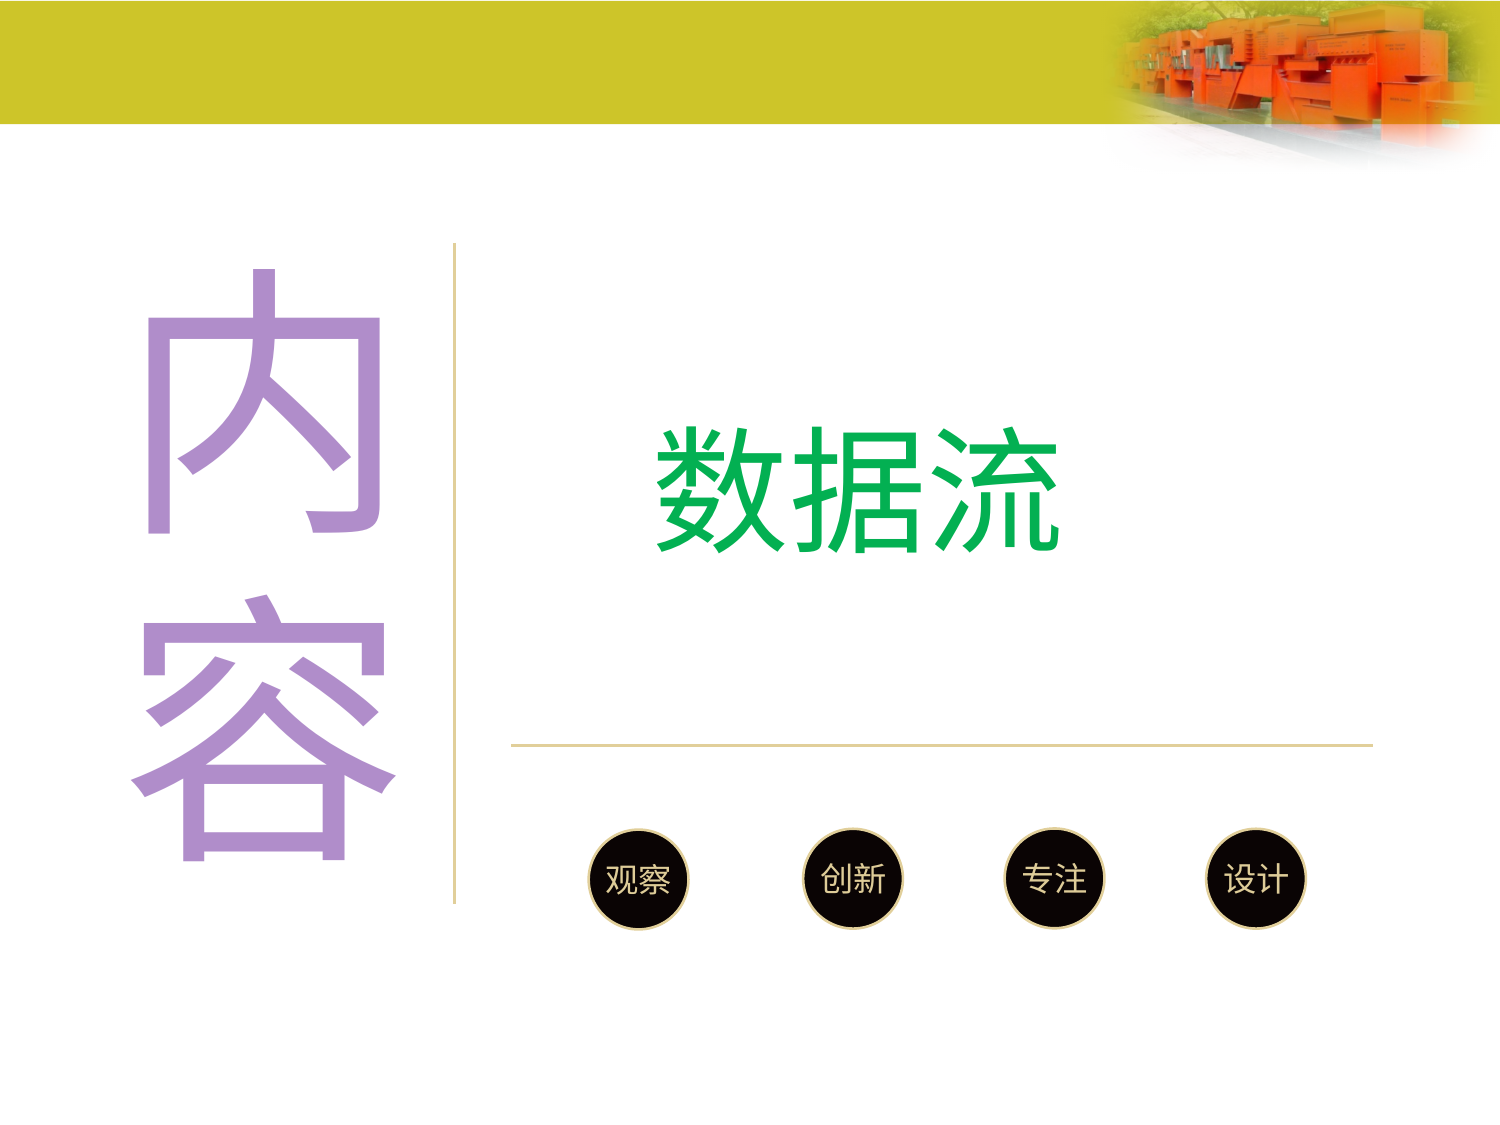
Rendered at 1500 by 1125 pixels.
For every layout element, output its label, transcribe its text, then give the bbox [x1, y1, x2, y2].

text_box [1205, 828, 1307, 929]
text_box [1004, 828, 1105, 929]
text_box 内 [108, 217, 420, 545]
picture [1181, 57, 1419, 94]
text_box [588, 829, 689, 930]
text_box 容 [108, 545, 420, 902]
text_box 数据流 [640, 399, 937, 576]
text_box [802, 828, 904, 929]
text_box 数据流 [946, 399, 1076, 576]
